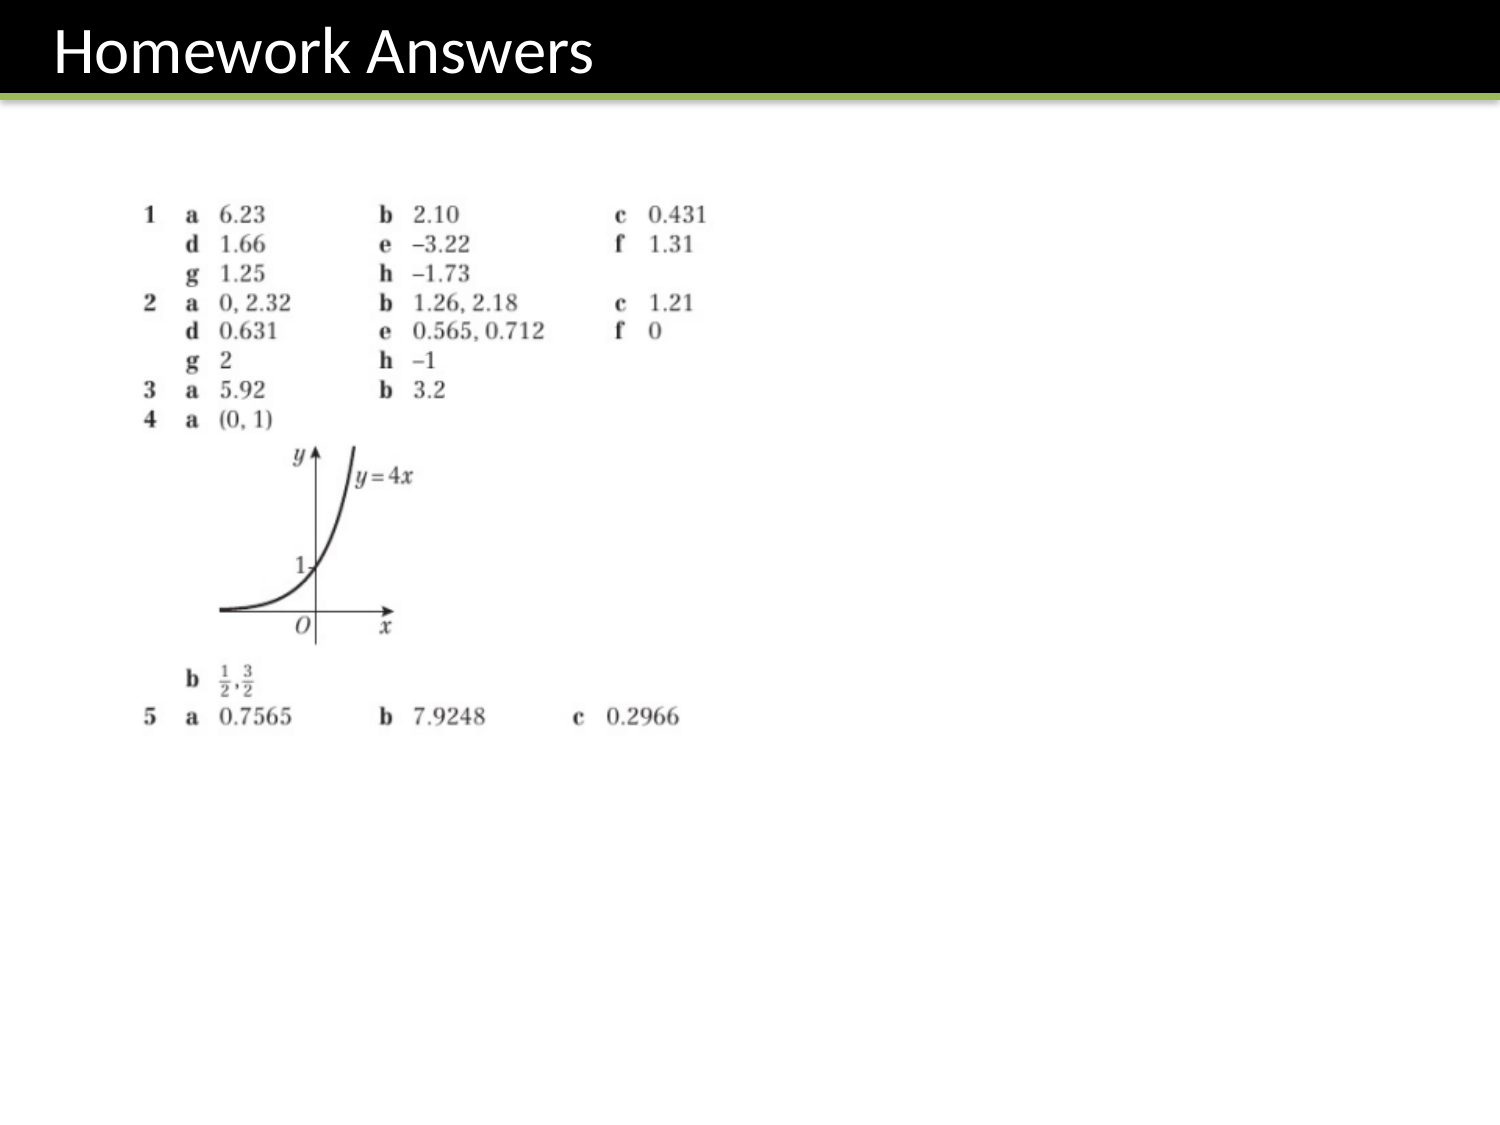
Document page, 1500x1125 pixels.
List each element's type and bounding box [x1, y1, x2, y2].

text_box [0, 0, 1500, 97]
picture [111, 184, 775, 752]
